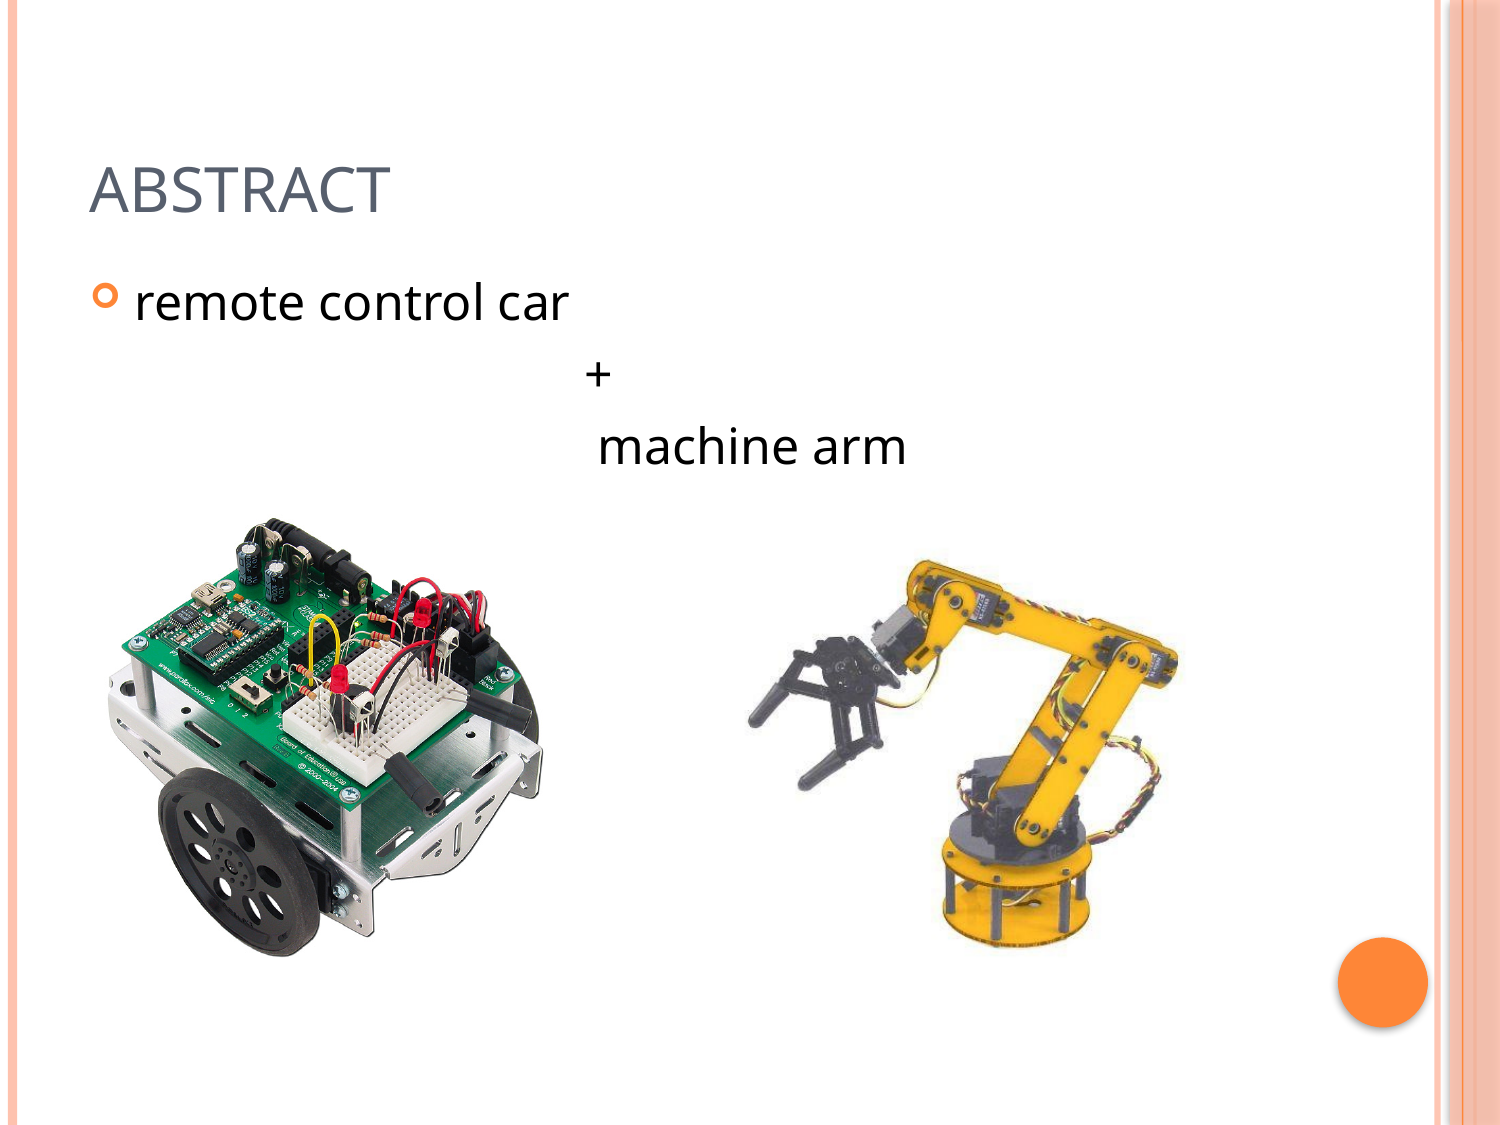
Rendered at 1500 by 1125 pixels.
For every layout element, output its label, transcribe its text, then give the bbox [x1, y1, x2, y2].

picture [643, 514, 1322, 1024]
title Abstract [75, 45, 1300, 233]
list remote control car + machine arm [75, 262, 1300, 1062]
picture [87, 502, 562, 970]
